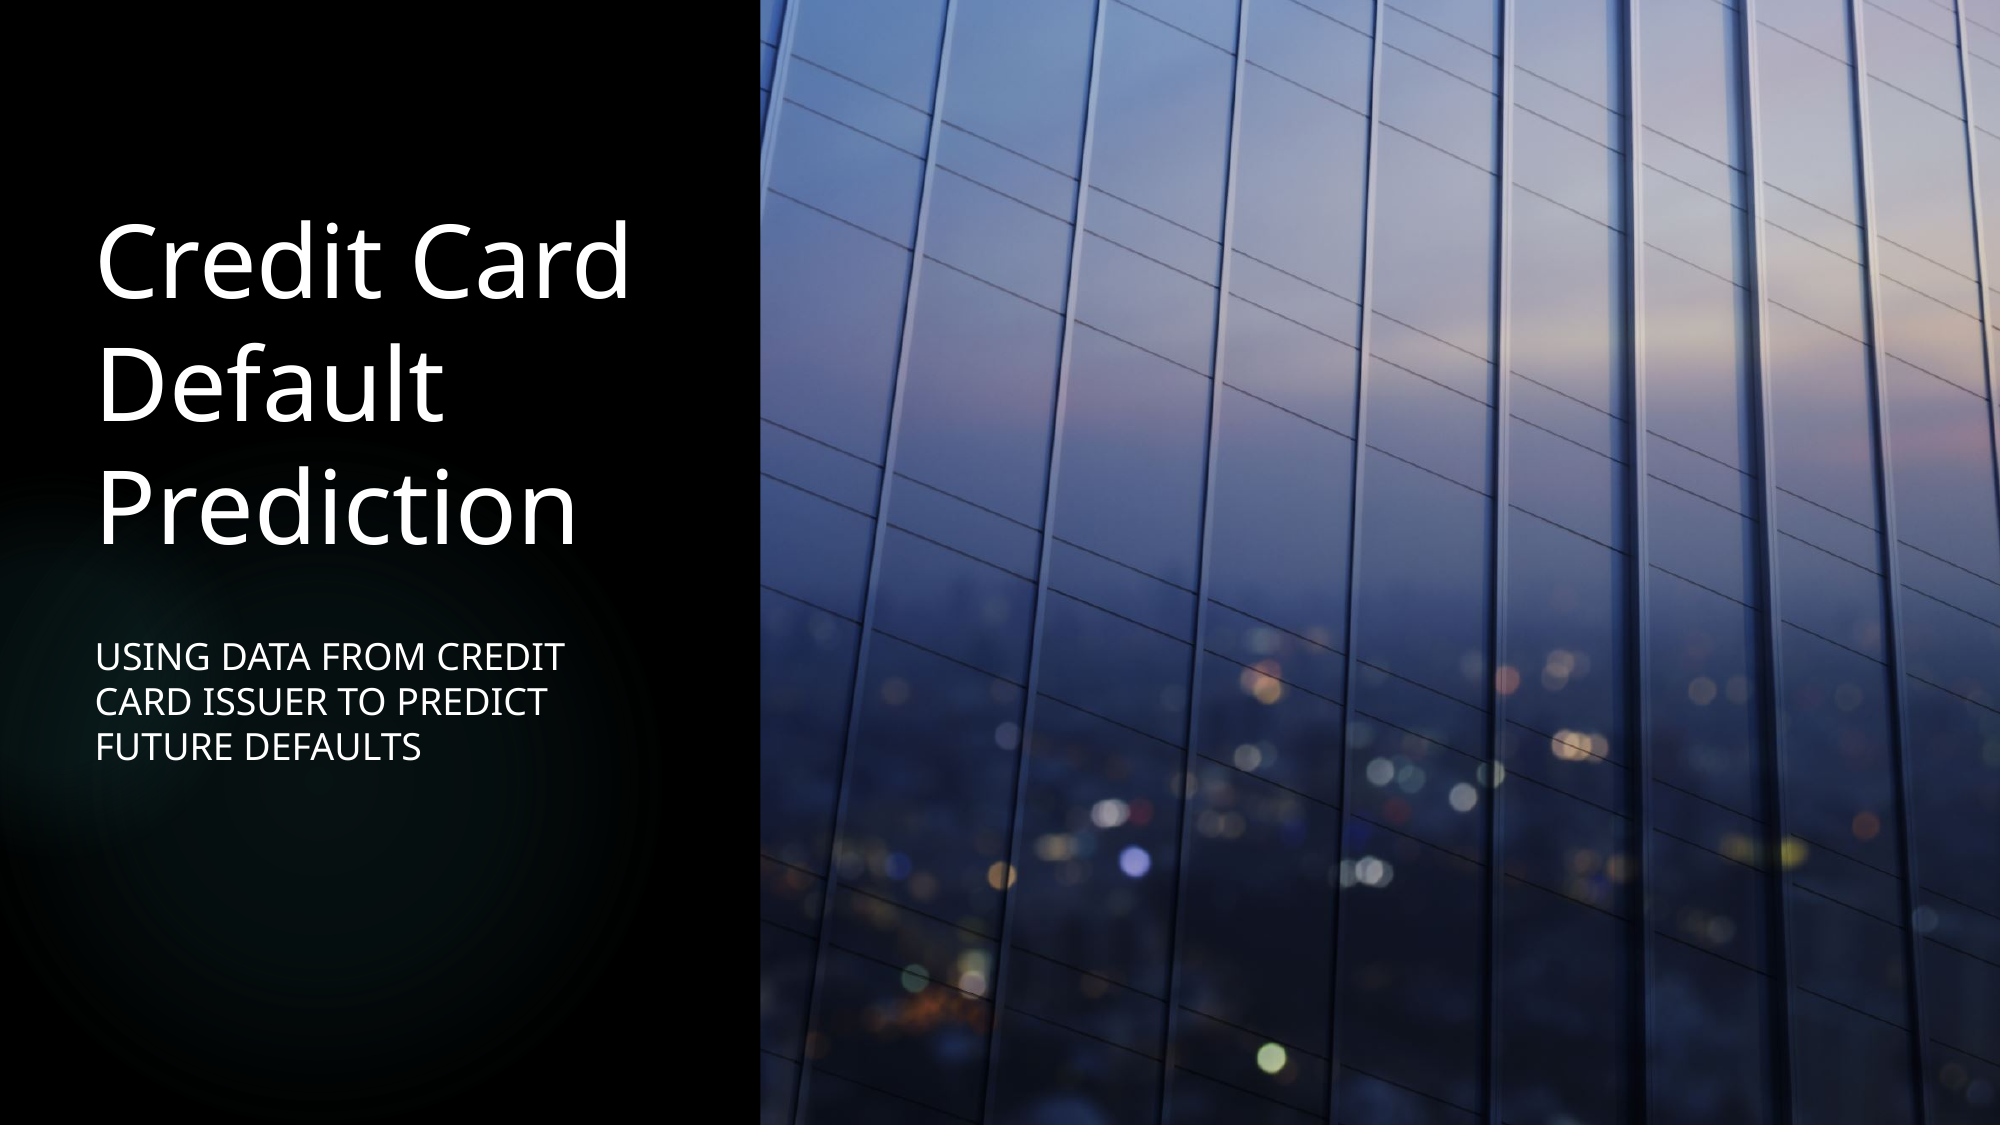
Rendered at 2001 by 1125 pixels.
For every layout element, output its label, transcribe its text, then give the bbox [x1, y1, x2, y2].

picture [760, 0, 2000, 1125]
title Credit Card Default Prediction [79, 104, 680, 573]
subtitle Using Data from Credit Card Issuer to Predict Future Defaults [79, 625, 680, 1011]
picture [0, 437, 663, 1125]
